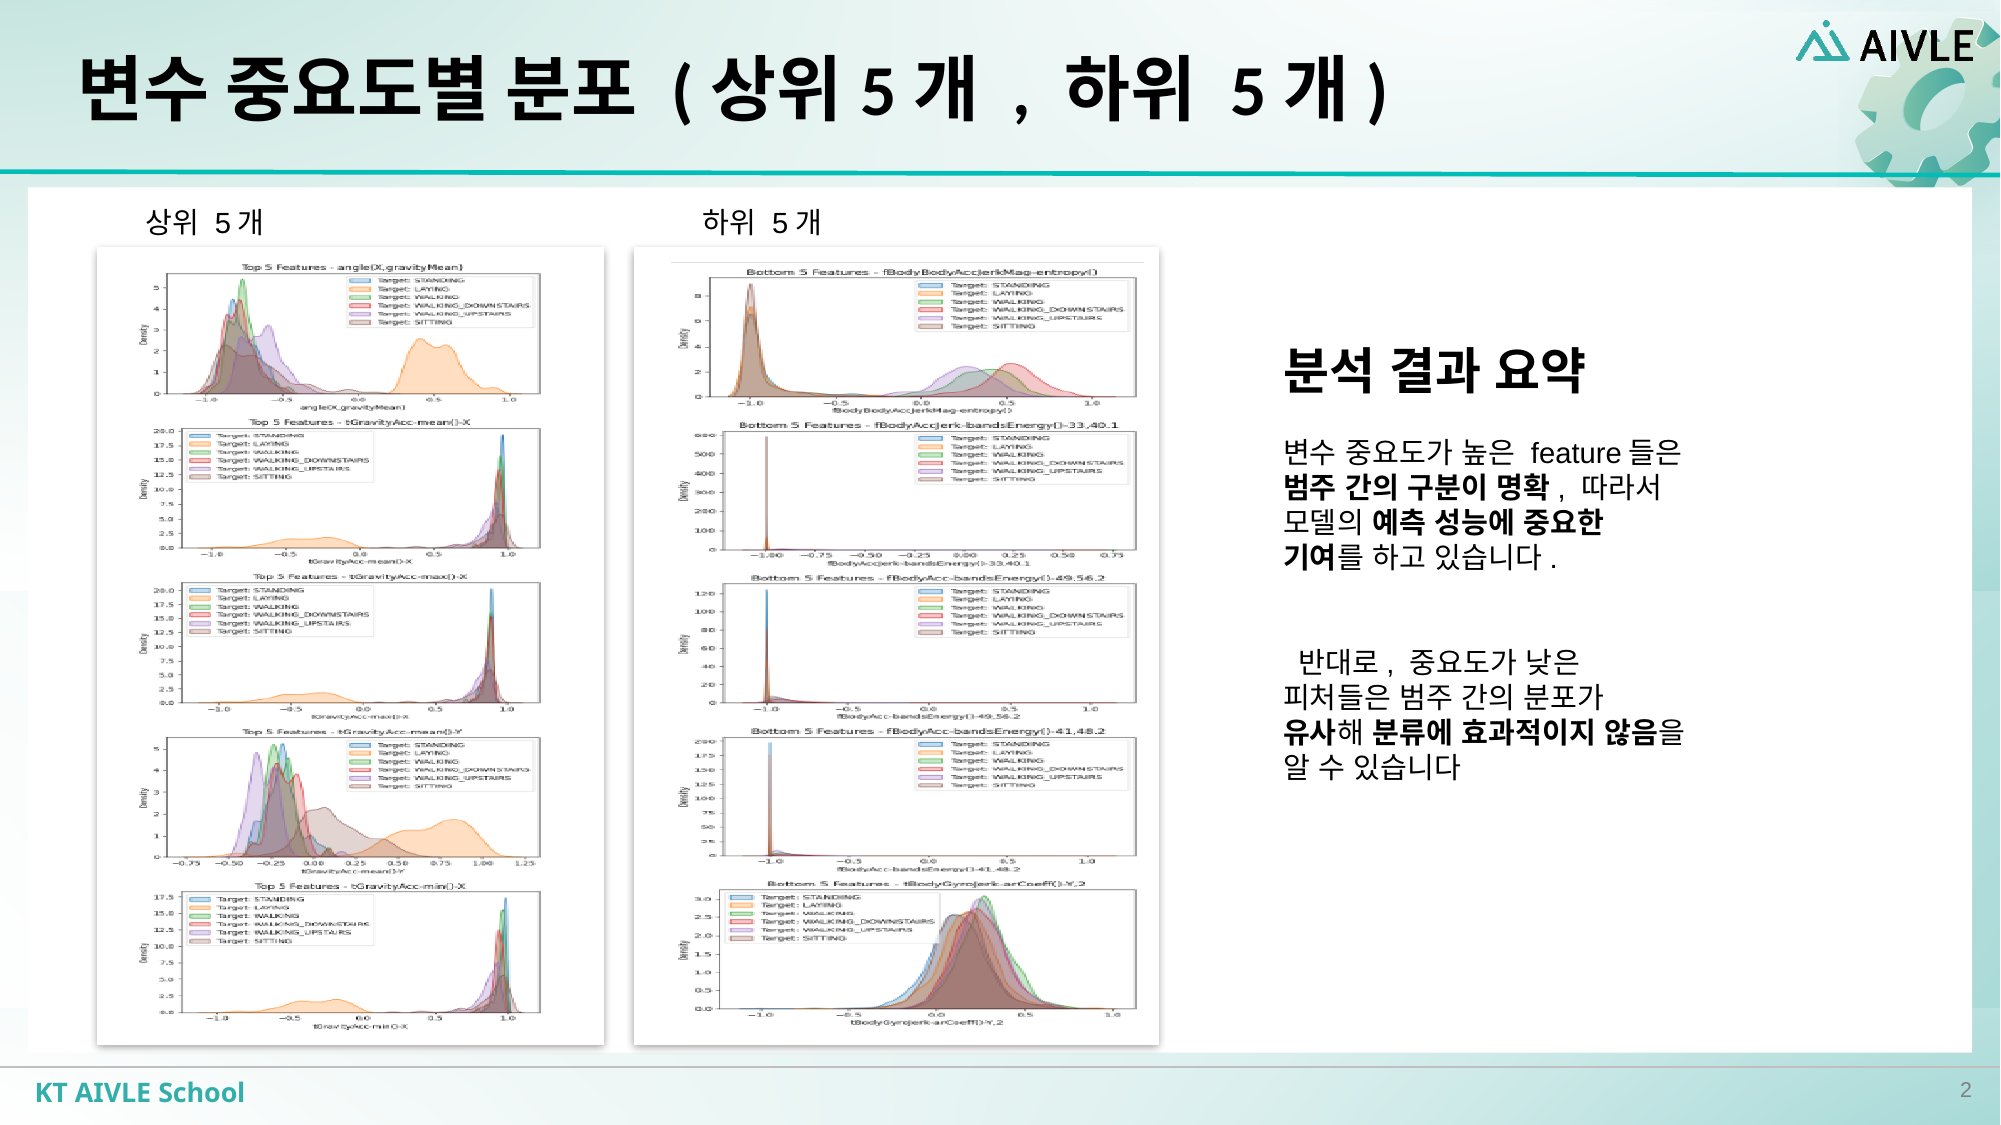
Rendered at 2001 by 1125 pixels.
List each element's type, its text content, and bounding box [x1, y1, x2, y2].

picture [0, 174, 2000, 1066]
text_box 상위 5개 [130, 197, 568, 247]
title 변수 중요도별 분포 (상위5개 , 하위 5개) [62, 45, 1838, 143]
text_box 하위 5개 [688, 196, 1125, 247]
picture [0, 0, 2000, 172]
picture [0, 1068, 2000, 1125]
text_box 분석 결과 요약 변수 중요도가 높은 feature들은 범주 간의 구분이 명확, 따라서 모델의 예측 성능에 중요한 기여를 하고 있습니다. 반대로, 중요도가 낮은 피처들은 범주 간의 분포가 유사해 분류에 효과적이지 않음을 알 수 있습니다 [1268, 332, 1708, 862]
